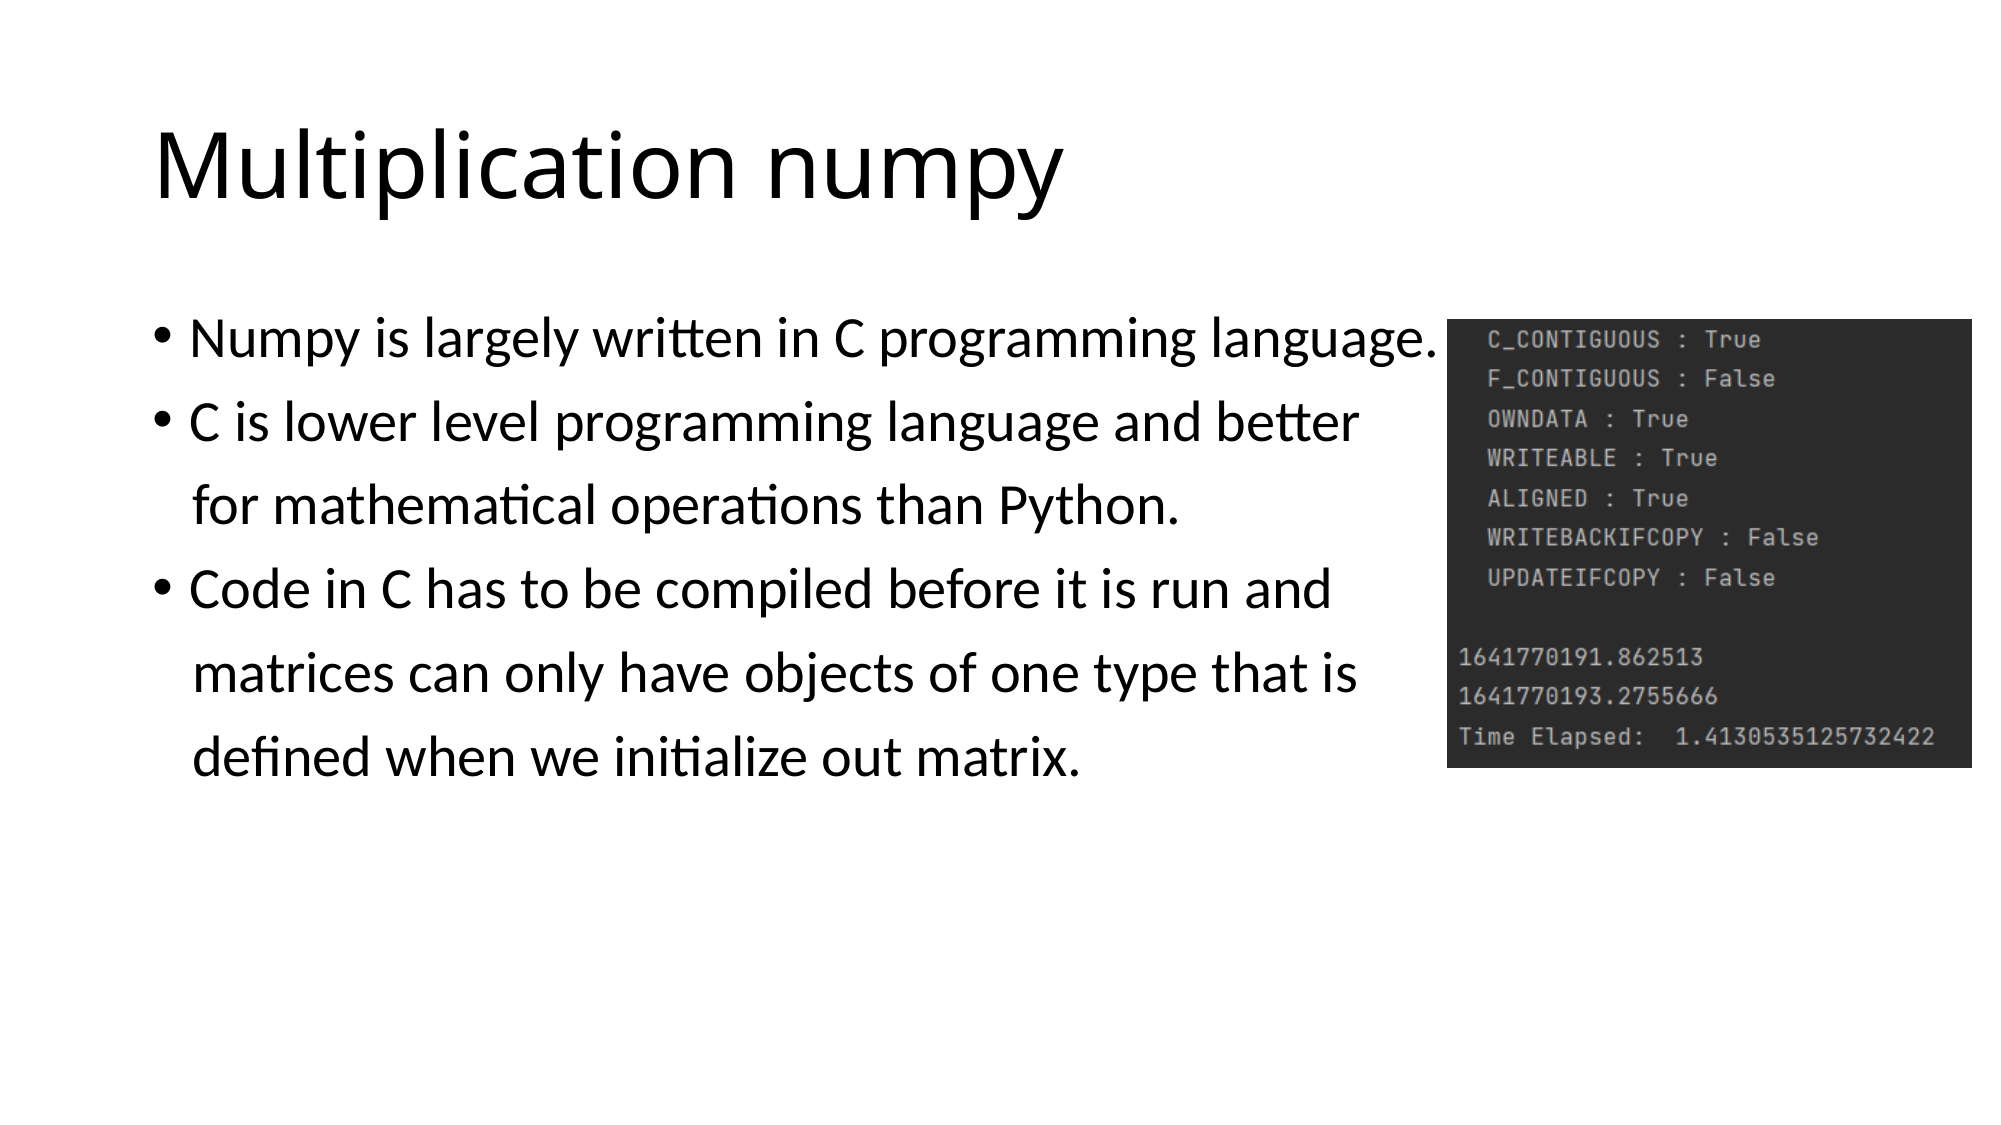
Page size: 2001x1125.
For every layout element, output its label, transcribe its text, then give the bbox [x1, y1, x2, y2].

title Multiplication numpy [137, 59, 1863, 278]
list Numpy is largely written in C programming language. C is lower level programming language and better for mathematical operations than Python. Code in C has to be compiled before it is run and matrices can only have objects of one type that is defined when we initialize out matrix. [137, 299, 1863, 1014]
picture [1447, 319, 1972, 768]
